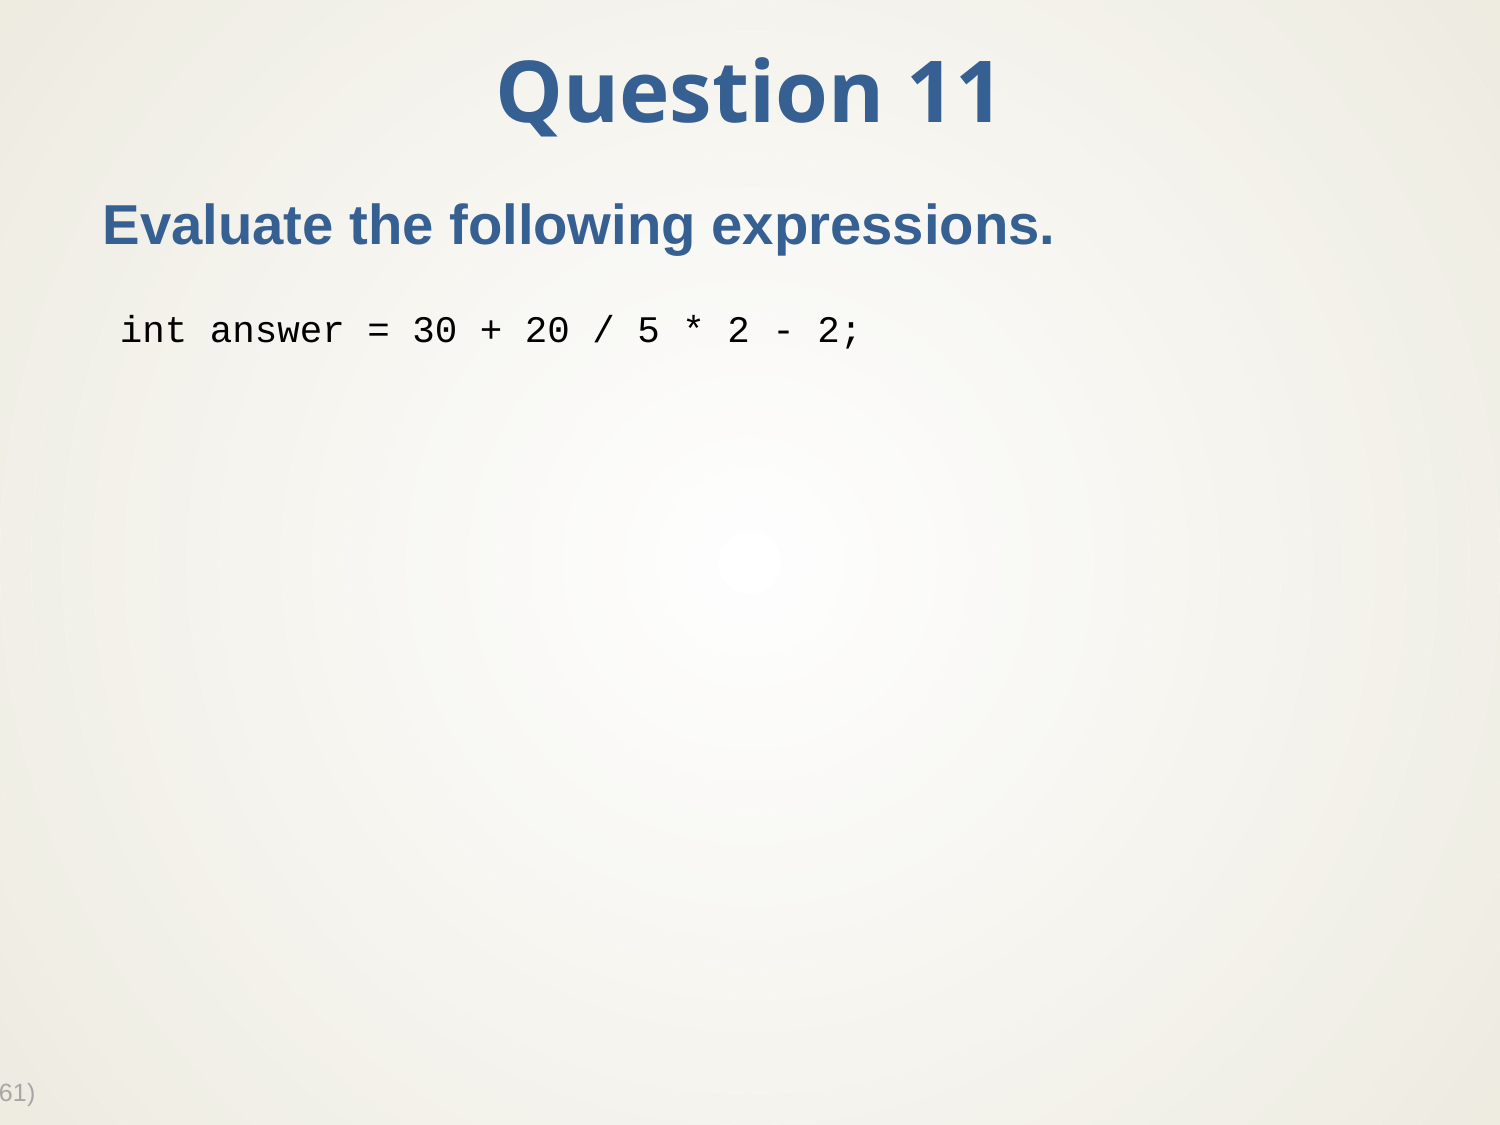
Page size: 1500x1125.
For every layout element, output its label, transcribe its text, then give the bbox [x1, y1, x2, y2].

title Question 11 [0, 24, 1500, 166]
list Evaluate the following expressions. [56, 187, 1444, 1036]
text_box int answer = 30 + 20 / 5 * 2 - 2; [105, 297, 878, 358]
